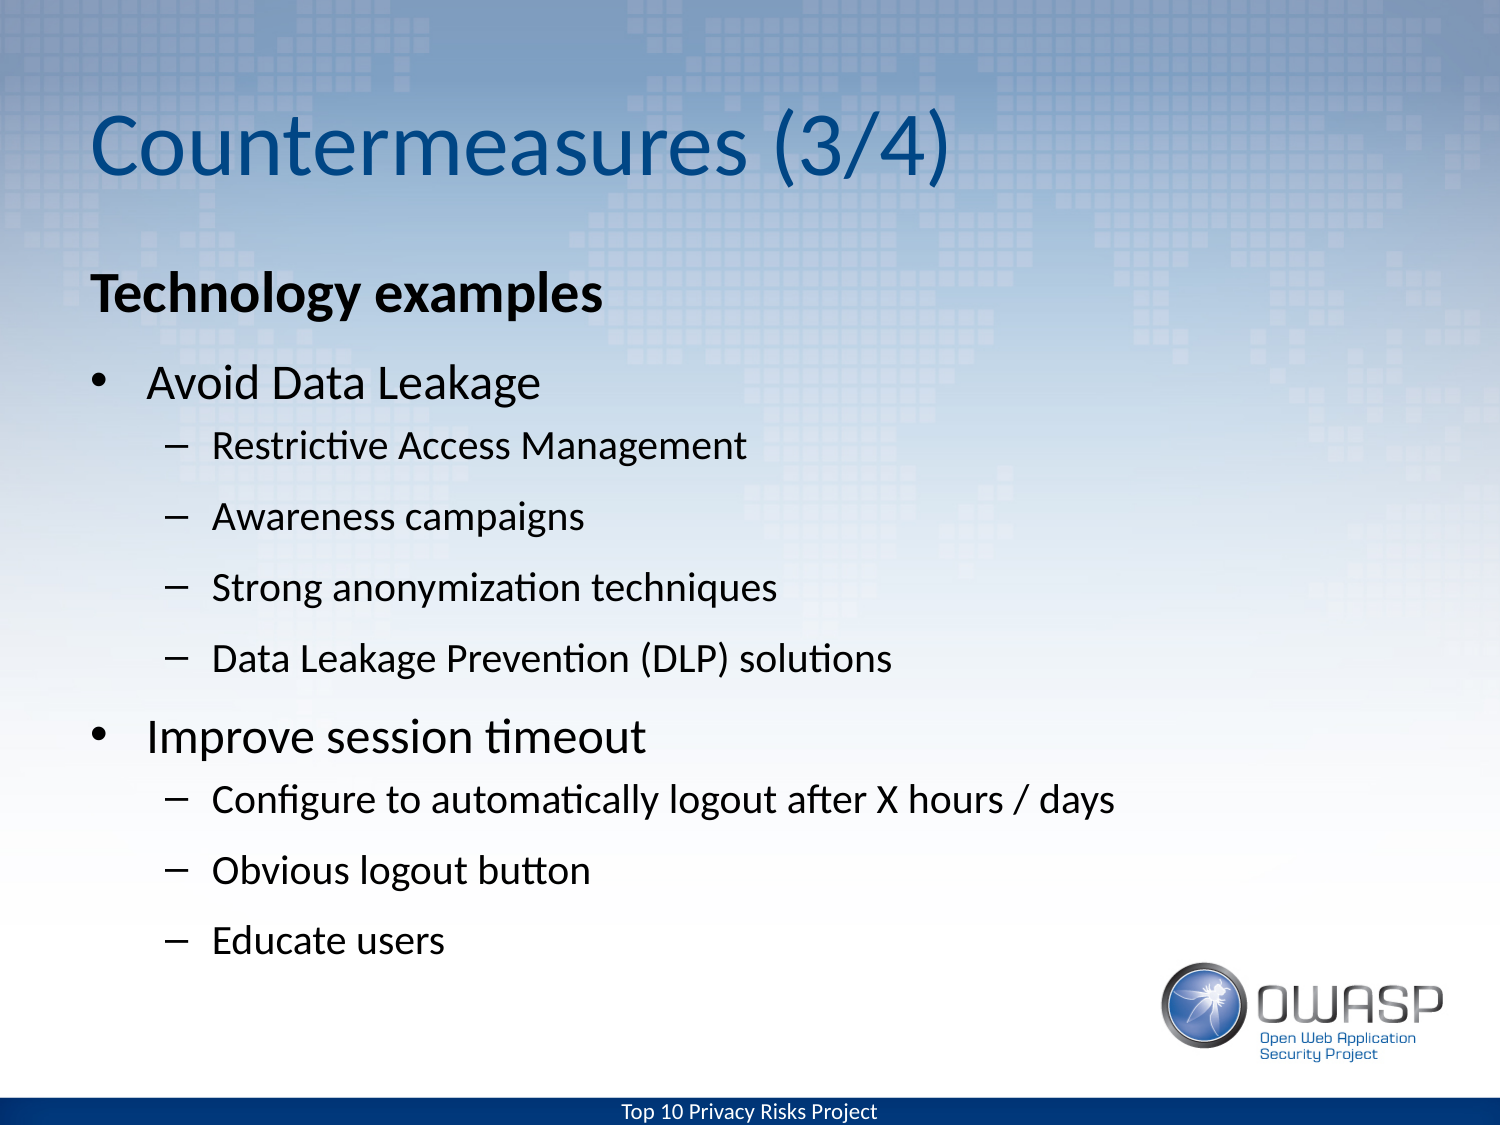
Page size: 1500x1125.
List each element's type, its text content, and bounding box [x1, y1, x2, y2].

footer Top 10 Privacy Risks Project [512, 1089, 988, 1125]
picture [0, 0, 1500, 1125]
title Countermeasures (3/4) [75, 45, 1425, 233]
list Technology examples Avoid Data Leakage Restrictive Access Management Awareness campaigns Strong anonymization techniques Data Leakage Prevention (DLP) solutions Improve session timeout Configure to automatically logout after X hours / days Obvious logout button Educate users [75, 247, 1425, 1062]
